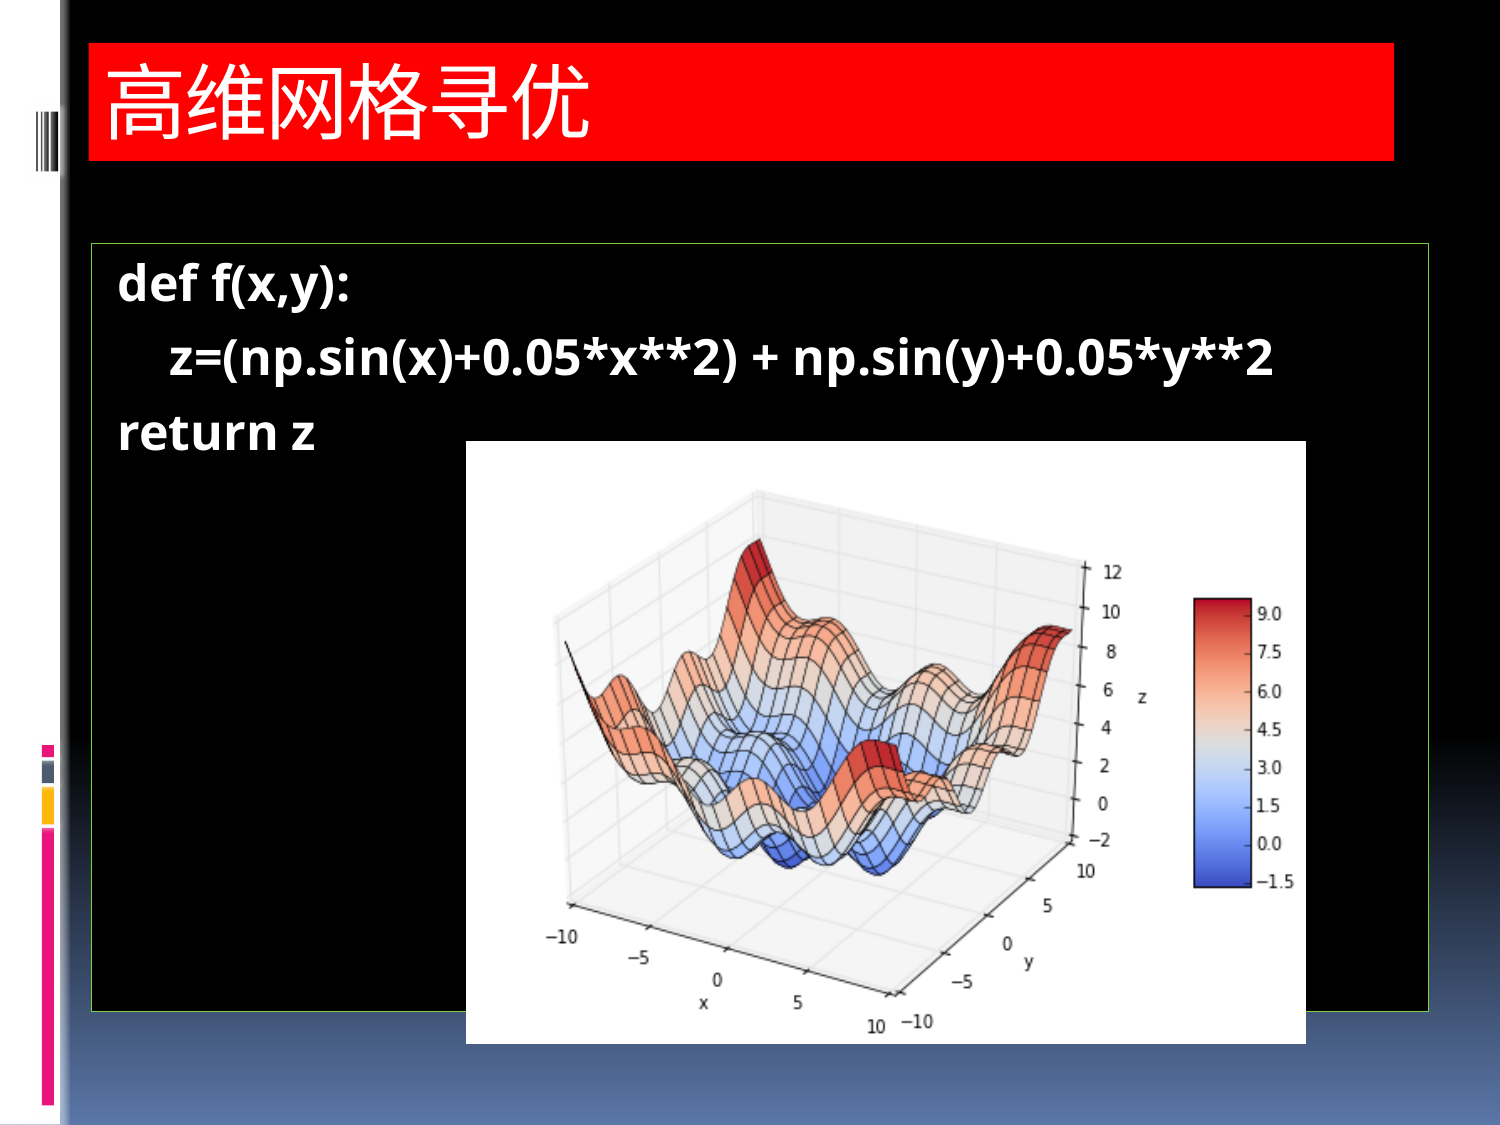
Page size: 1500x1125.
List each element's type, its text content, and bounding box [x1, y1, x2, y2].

picture [465, 440, 1306, 1045]
title 高维网格寻优 [88, 42, 1395, 161]
text_box def f(x,y): z=(np.sin(x)+0.05*x**2) + np.sin(y)+0.05*y**2 return z [91, 243, 1429, 1012]
